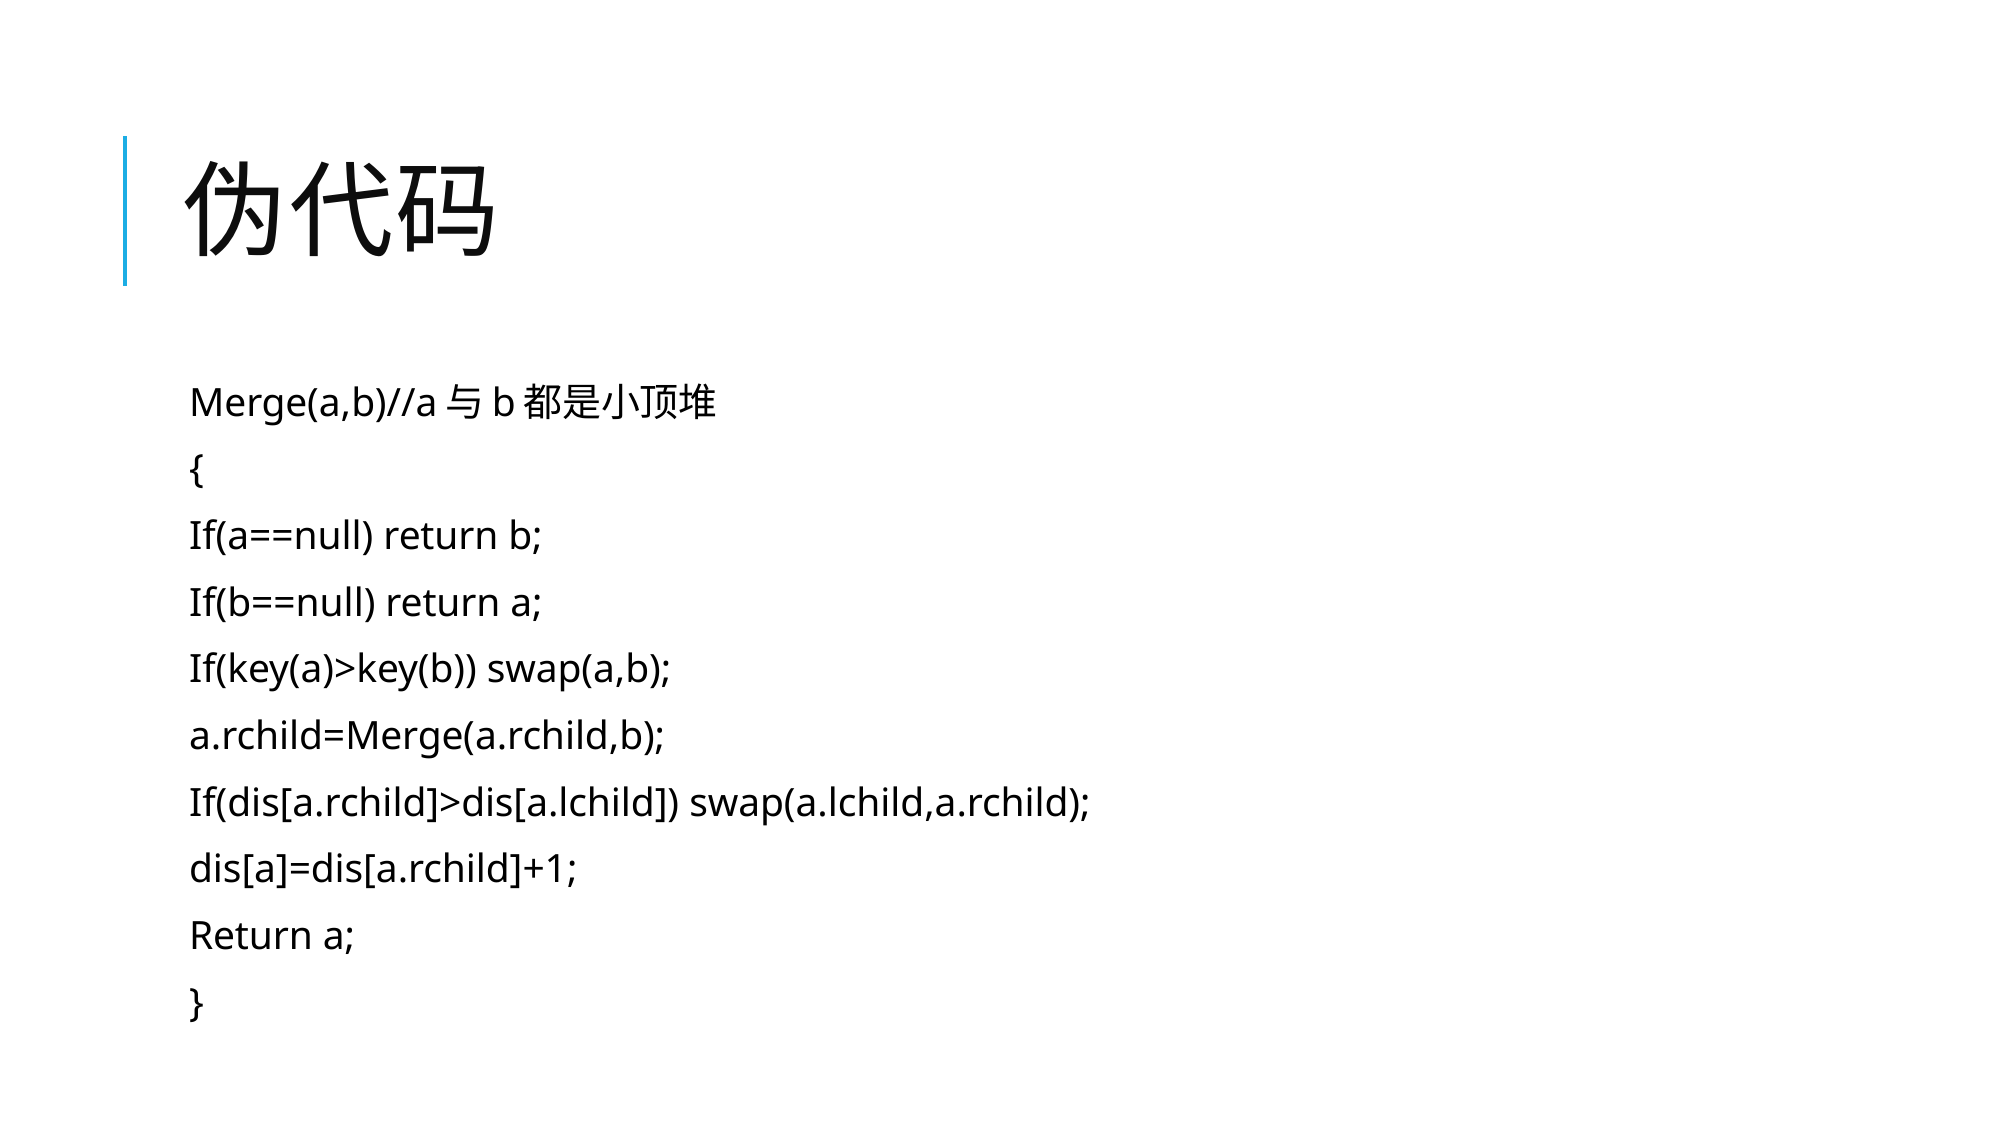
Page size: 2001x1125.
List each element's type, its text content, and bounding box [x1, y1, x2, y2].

list Merge(a,b)//a与b都是小顶堆 { If(a==null) return b; If(b==null) return a; If(key(a)>key(b)) swap(a,b); a.rchild=Merge(a.rchild,b); If(dis[a.rchild]>dis[a.lchild]) swap(a.lchild,a.rchild); dis[a]=dis[a.rchild]+1; Return a; } [168, 375, 1763, 1035]
title 伪代码 [168, 96, 1763, 342]
